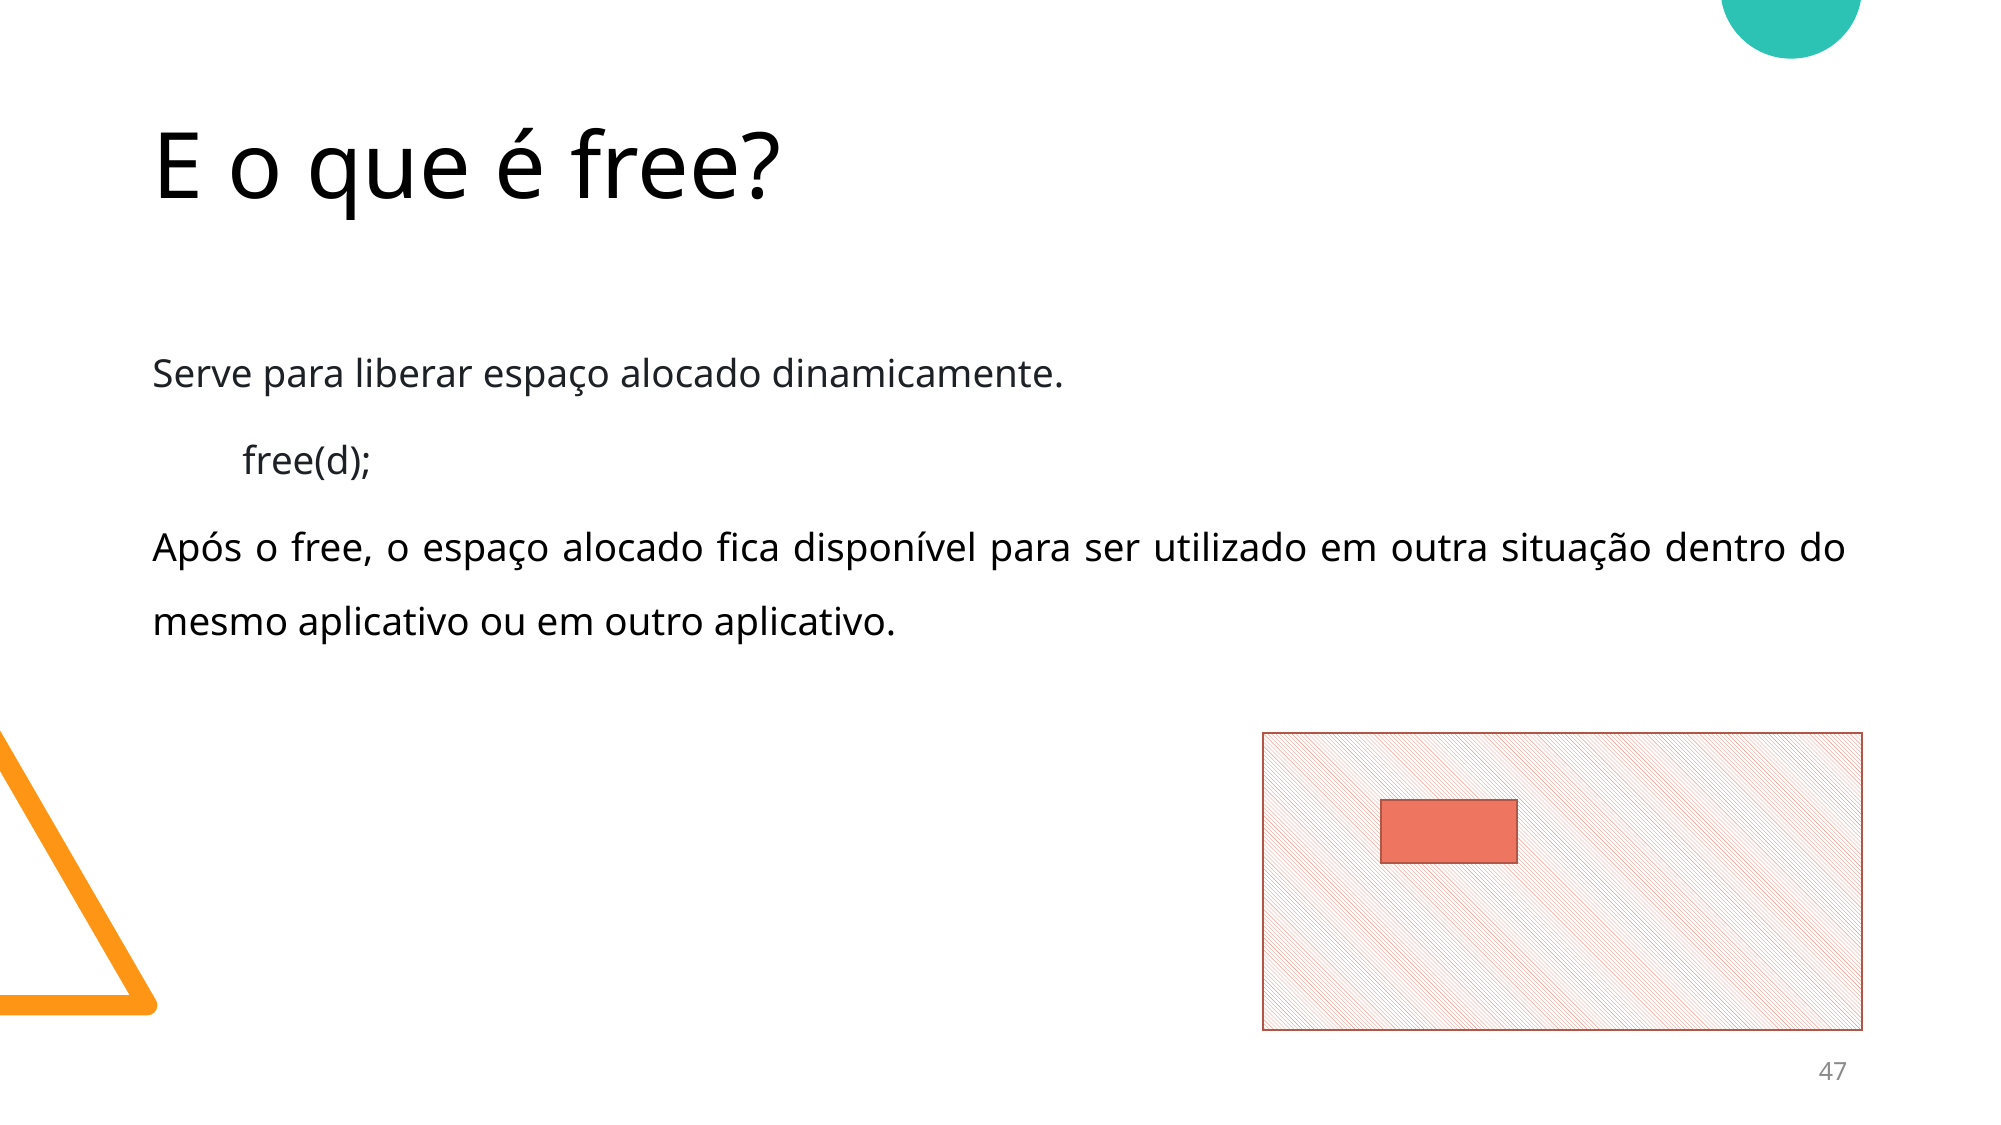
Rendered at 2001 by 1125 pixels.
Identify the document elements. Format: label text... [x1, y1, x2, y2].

list Serve para liberar espaço alocado dinamicamente. free(d); Após o free, o espaço alocado fica disponível para ser utilizado em outra situação dentro do mesmo aplicativo ou em outro aplicativo. [137, 313, 1863, 654]
slide_number 47 [1412, 1042, 1863, 1103]
text_box [1262, 732, 1863, 1031]
text_box [1380, 799, 1518, 864]
title E o que é free? [137, 59, 1863, 278]
